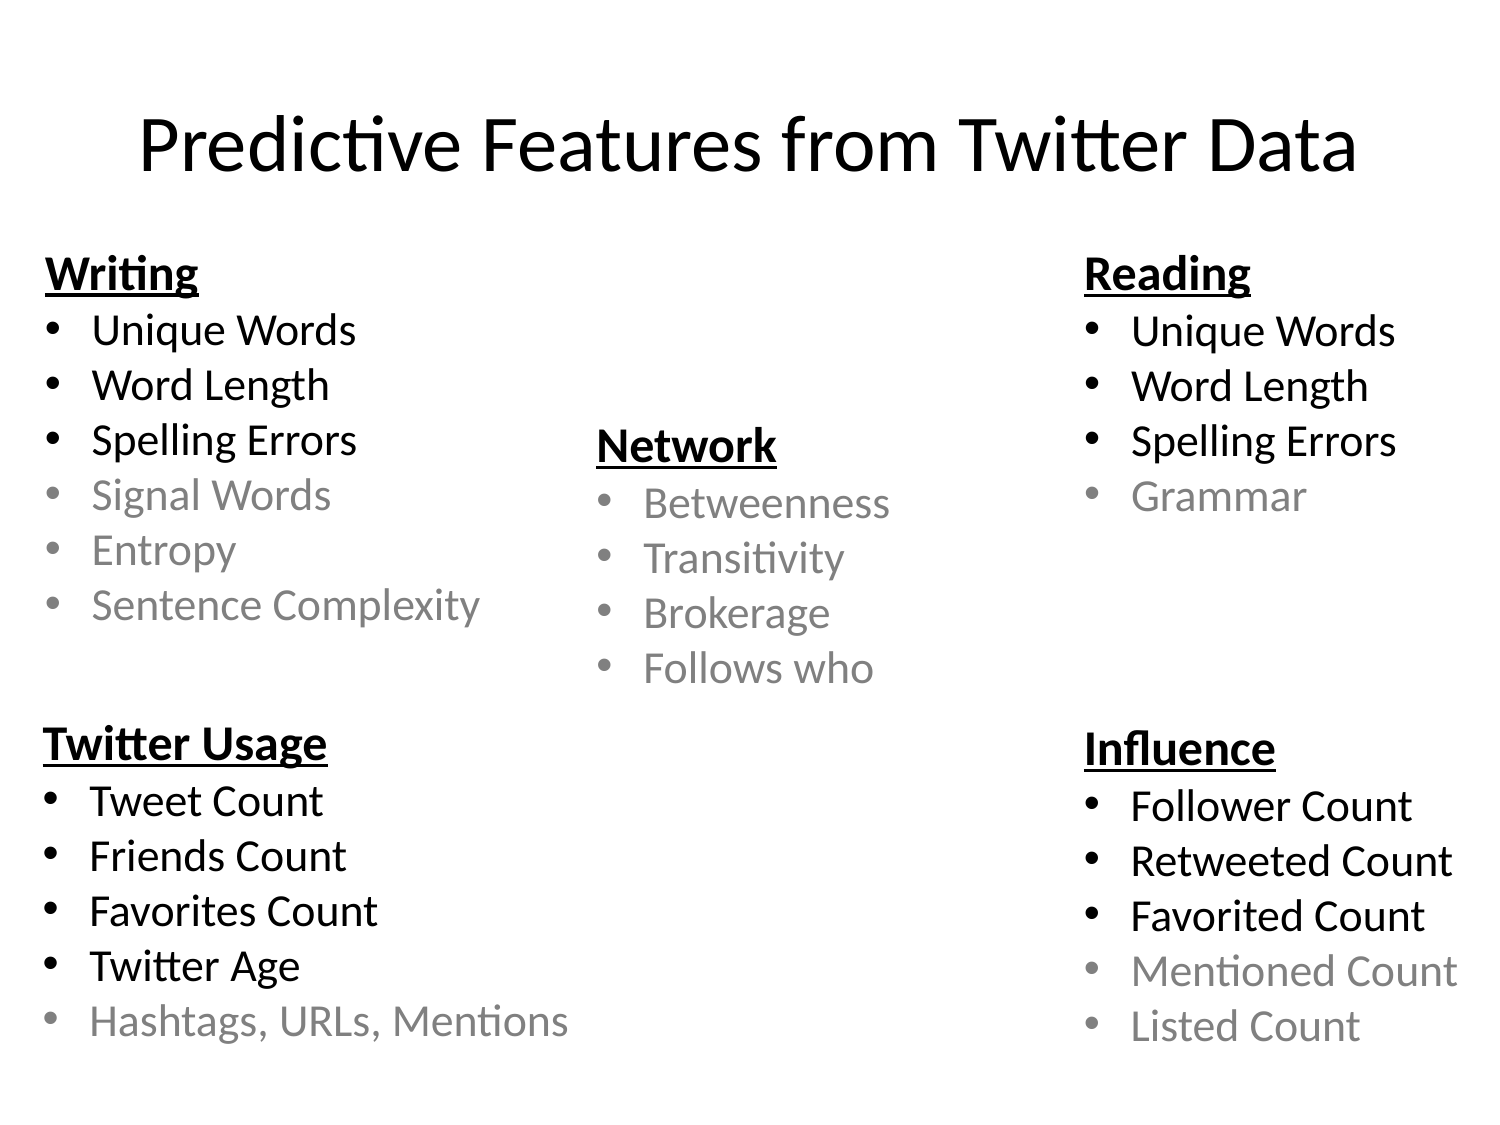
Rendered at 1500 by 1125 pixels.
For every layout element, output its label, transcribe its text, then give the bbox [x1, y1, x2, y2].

text_box Network Betweenness Transitivity Brokerage Follows who [581, 405, 906, 700]
text_box Writing Unique Words Word Length Spelling Errors Signal Words Entropy Sentence Complexity [30, 232, 496, 638]
text_box Influence Follower Count Retweeted Count Favorited Count Mentioned Count Listed Count [1069, 708, 1474, 1058]
title Predictive Features from Twitter Data [75, 45, 1425, 233]
text_box Reading Unique Words Word Length Spelling Errors Grammar [1069, 232, 1412, 528]
text_box Twitter Usage Tweet Count Friends Count Favorites Count Twitter Age Hashtags, URLs, Mentions [27, 703, 585, 1053]
